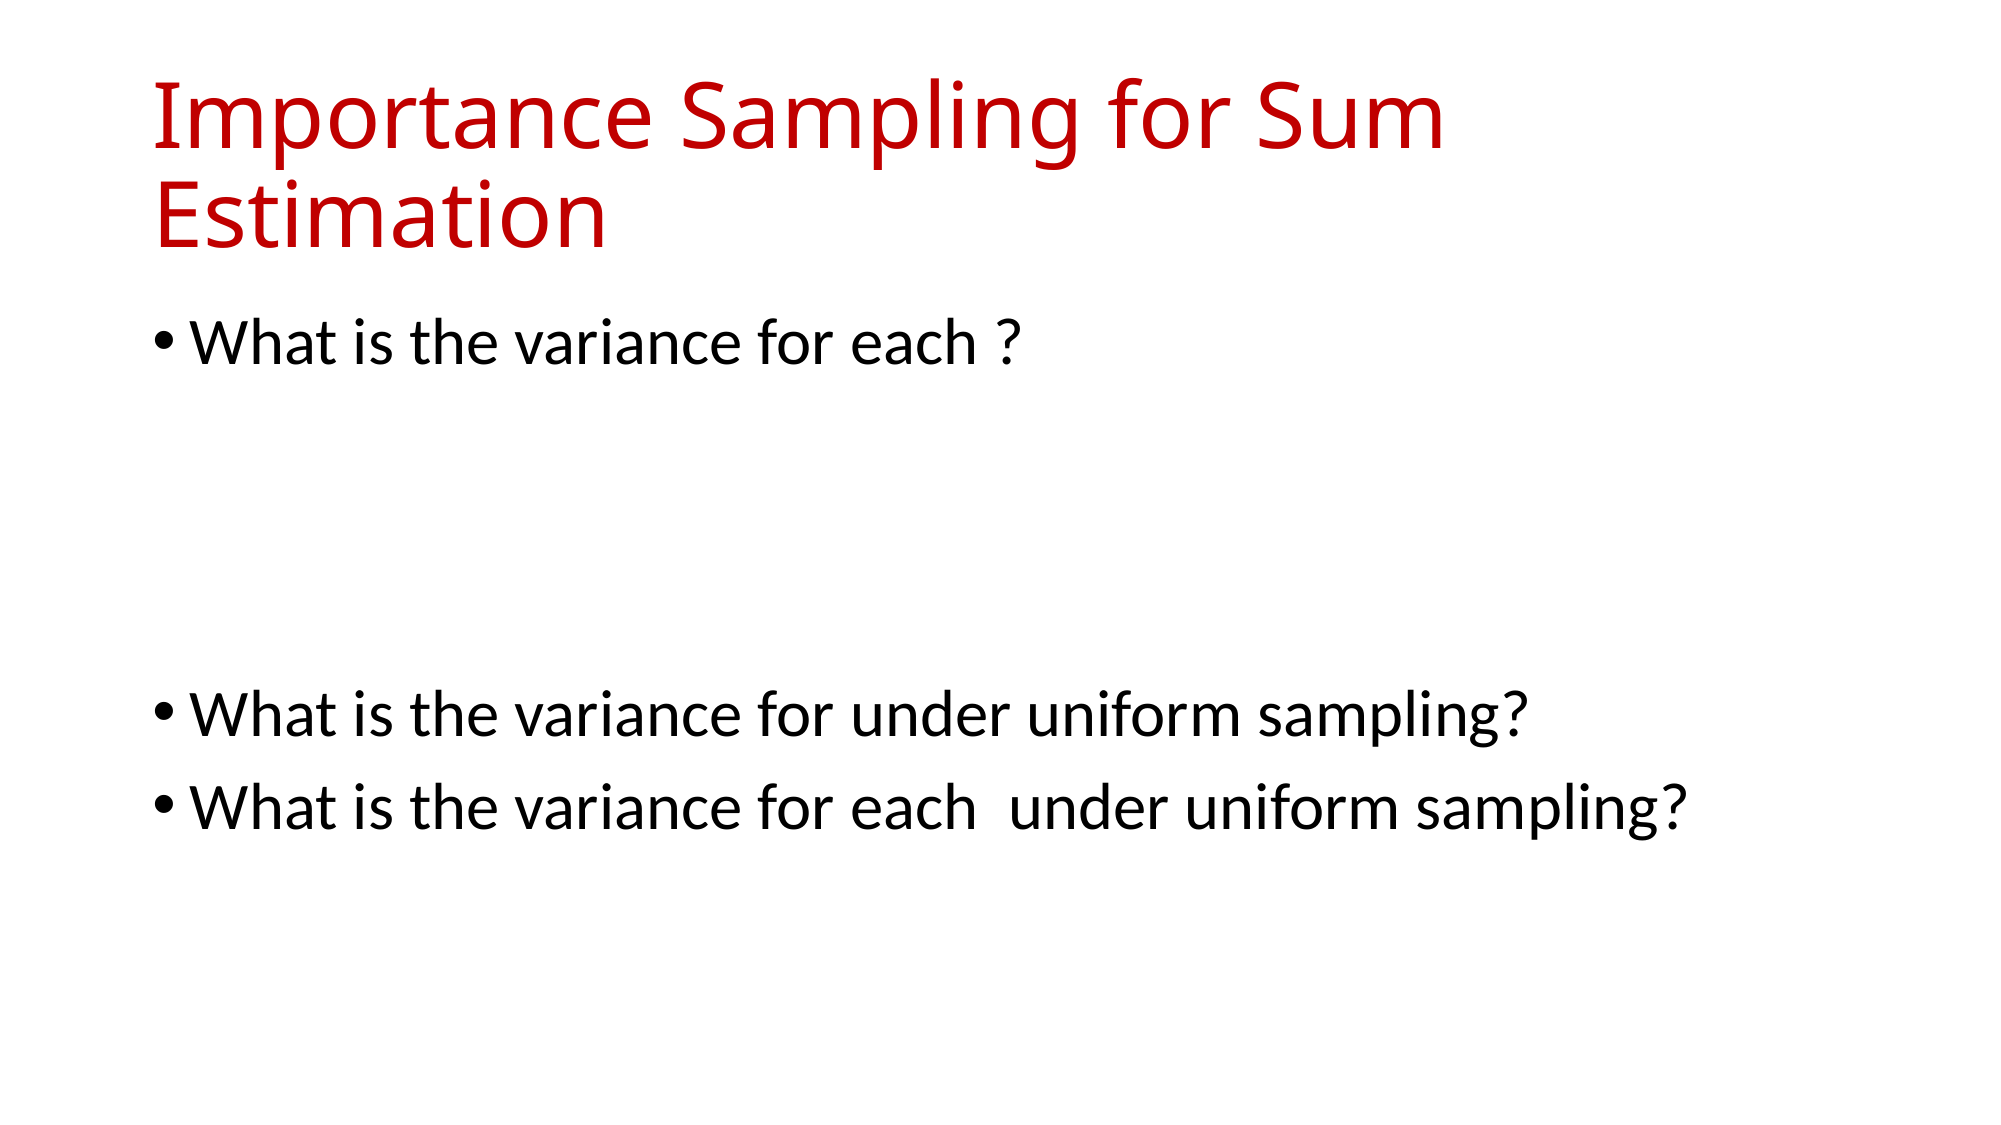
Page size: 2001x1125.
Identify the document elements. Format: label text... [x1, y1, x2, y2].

title Importance Sampling for Sum Estimation [137, 59, 1863, 278]
